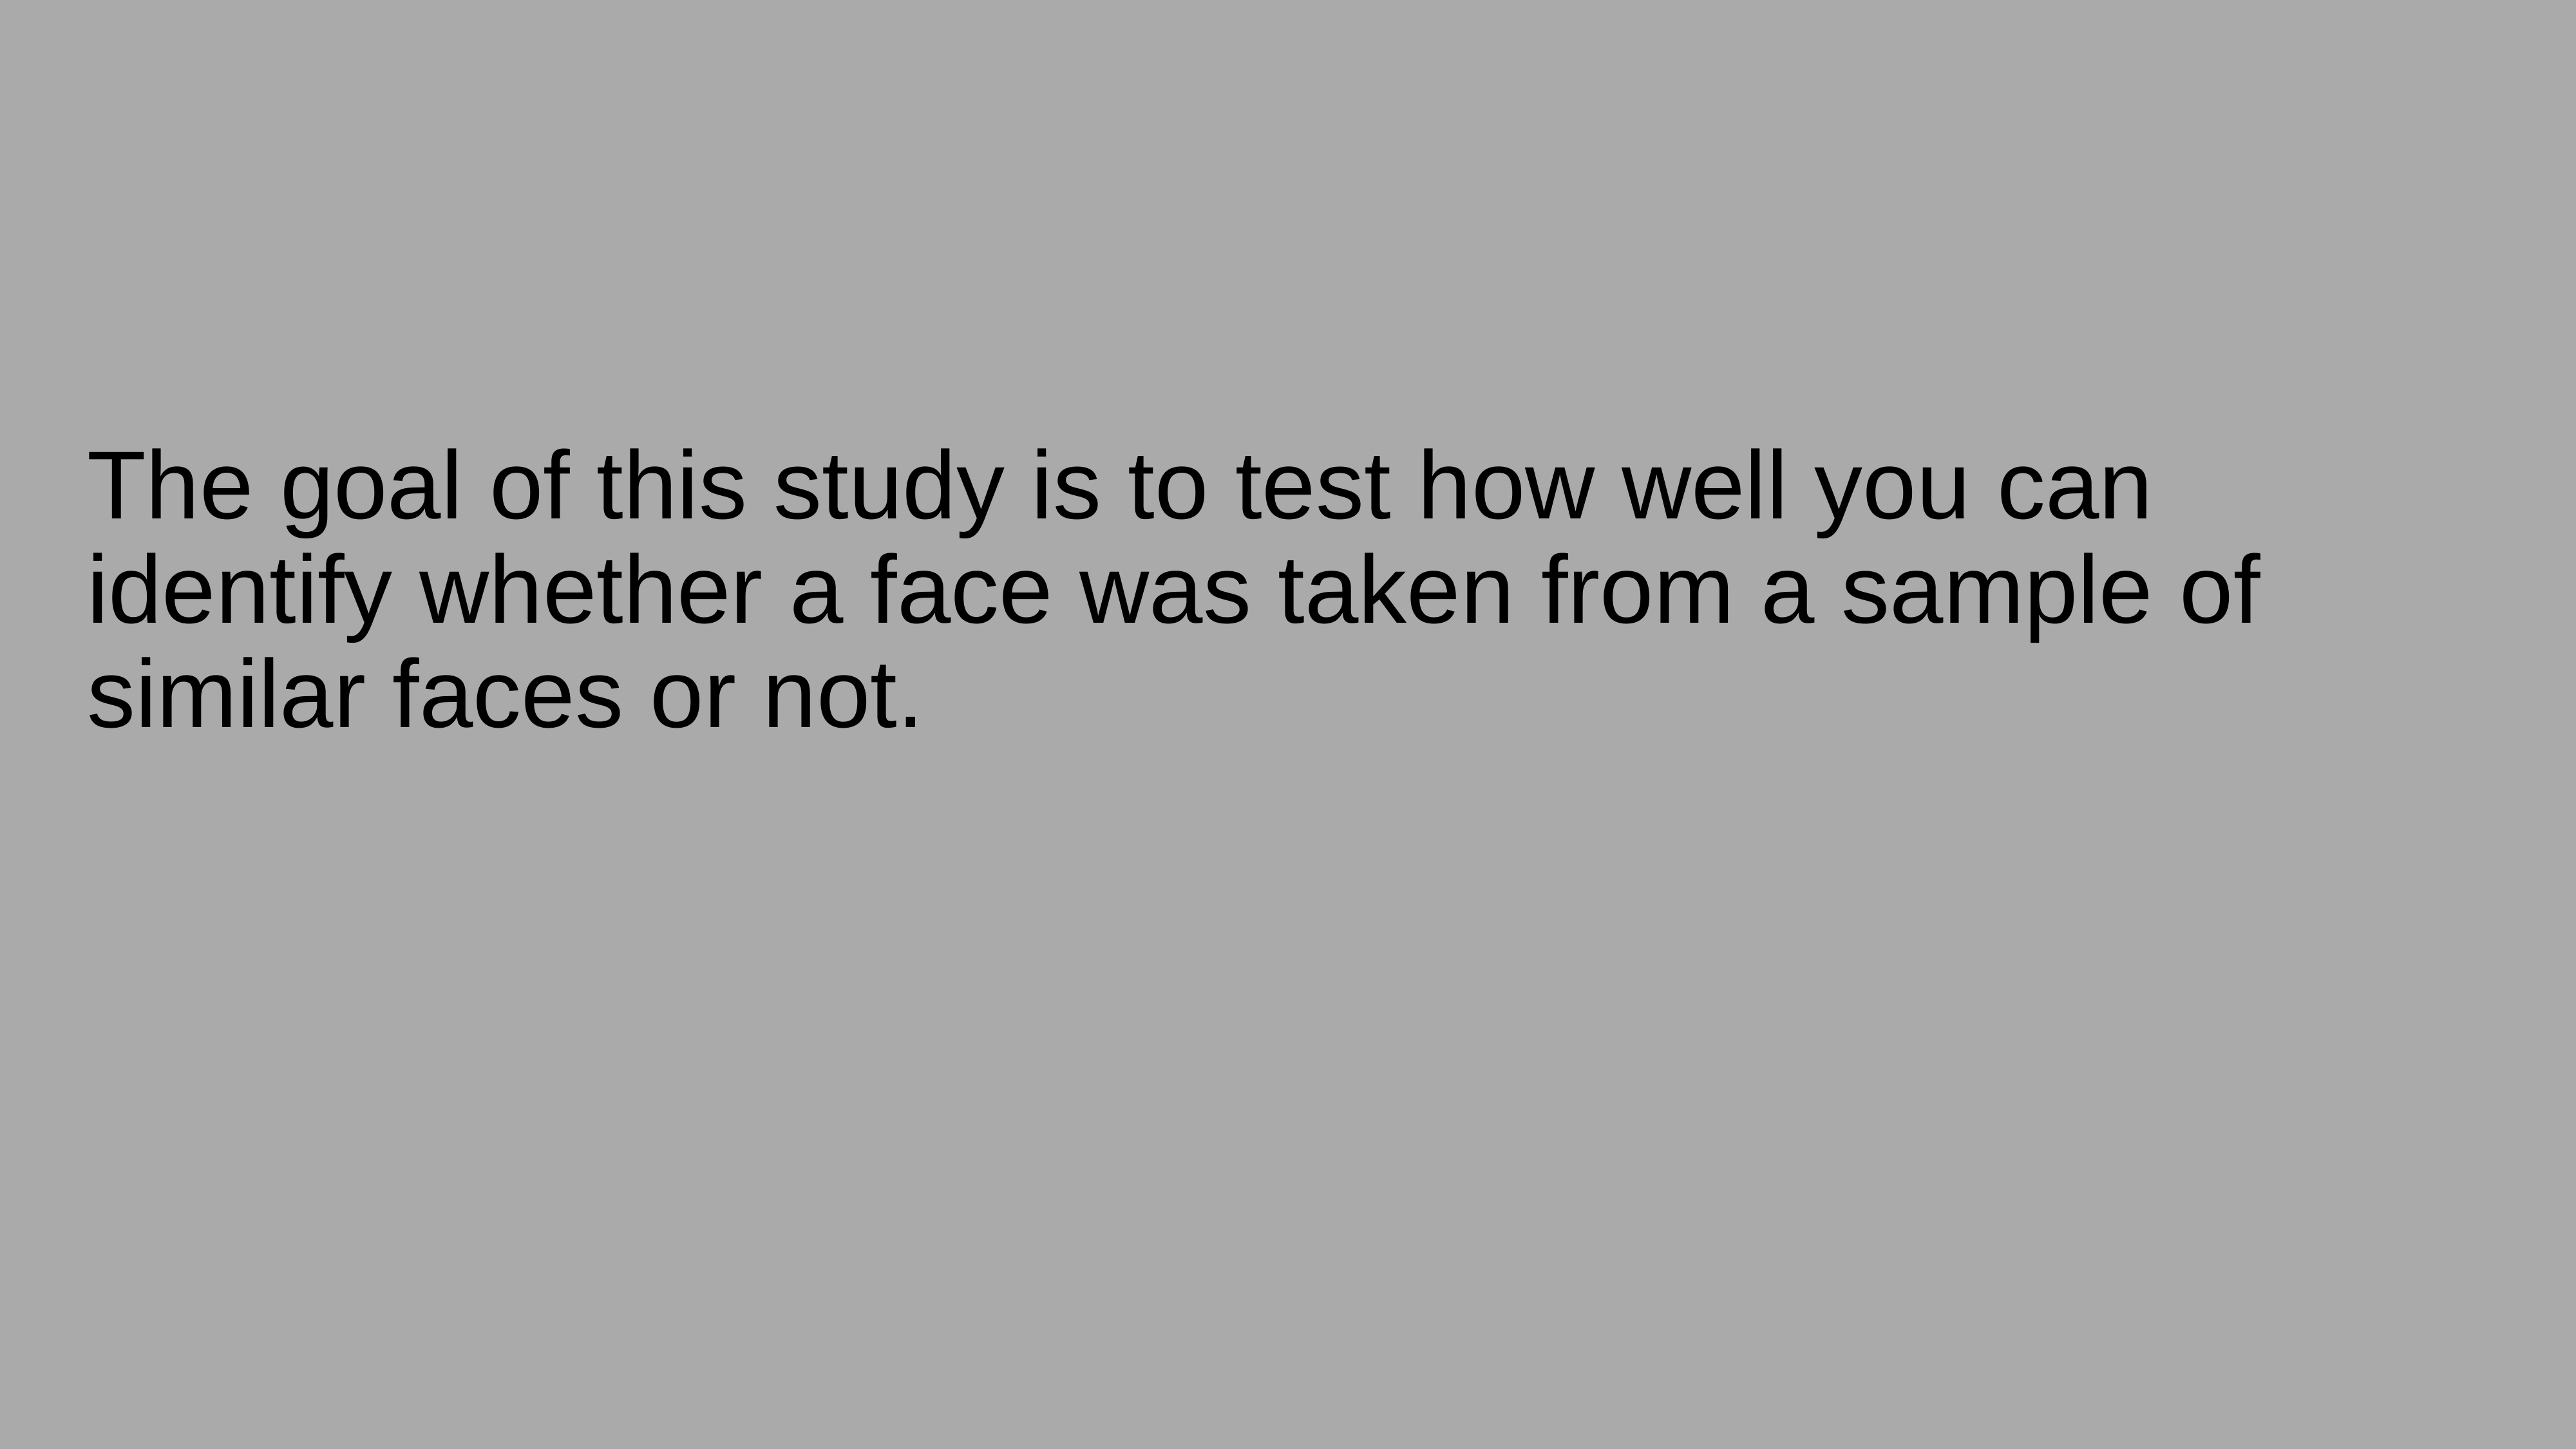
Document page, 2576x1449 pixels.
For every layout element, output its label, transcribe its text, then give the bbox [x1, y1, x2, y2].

title The goal of this study is to test how well you can identify whether a face was taken from a sample of similar faces or not. [77, 652, 2453, 753]
